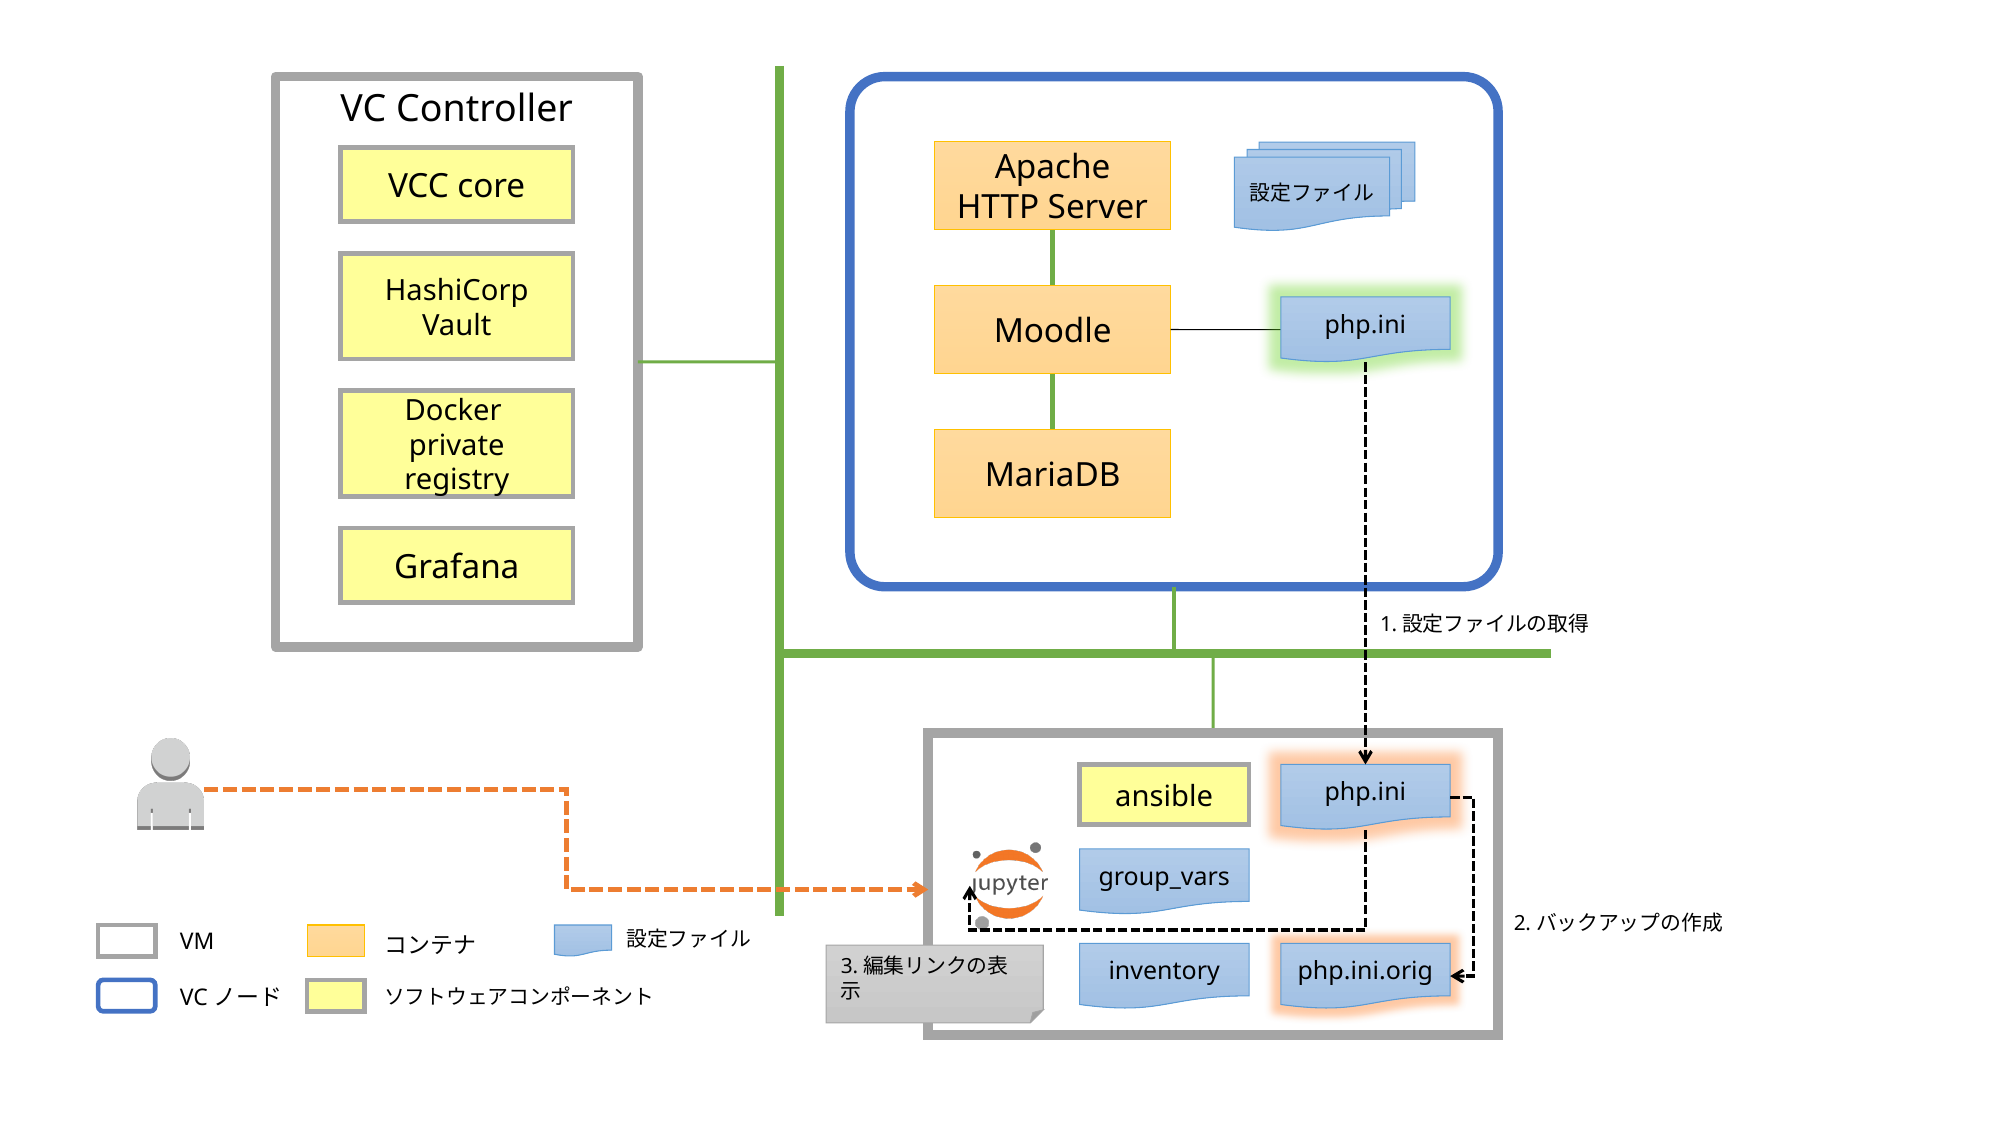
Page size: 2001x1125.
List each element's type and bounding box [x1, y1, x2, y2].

text_box [98, 65, 1748, 1035]
